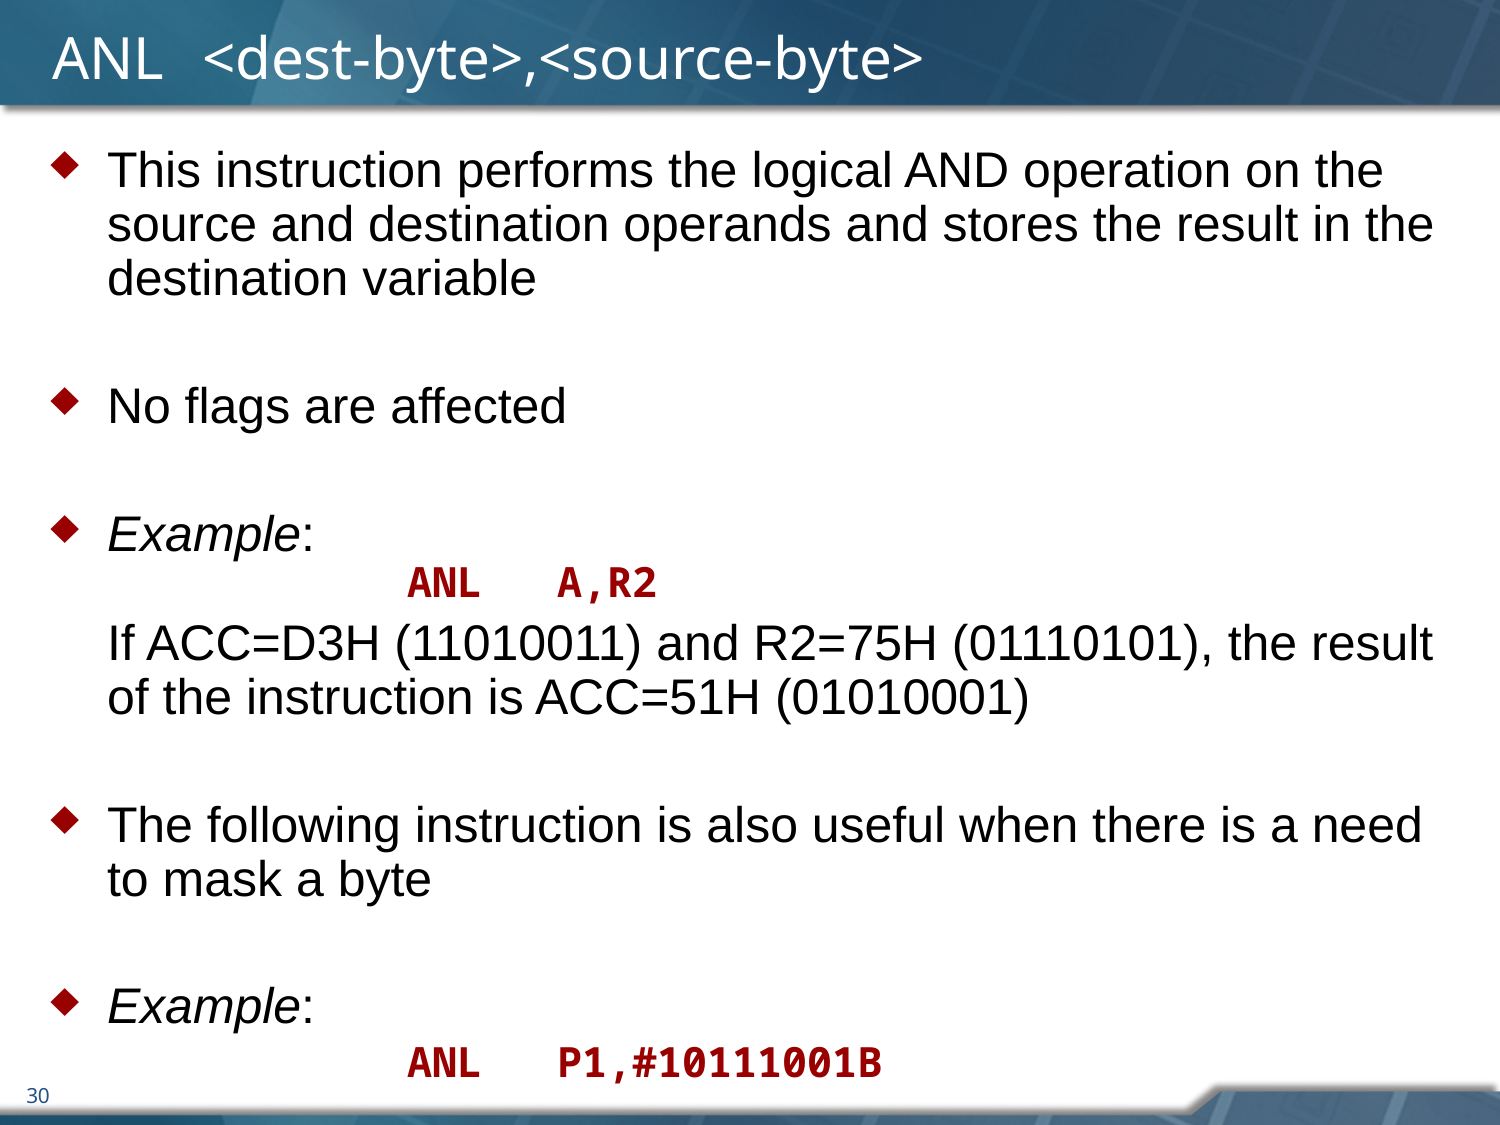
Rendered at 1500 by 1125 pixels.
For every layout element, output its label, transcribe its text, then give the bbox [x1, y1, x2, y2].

title ANL <dest-byte>,<source-byte> [37, 0, 1462, 113]
picture [0, 0, 1500, 124]
picture [0, 1070, 1500, 1125]
list This instruction performs the logical AND operation on the source and destination operands and stores the result in the destination variable No flags are affected Example: ANL A,R2 If ACC=D3H (11010011) and R2=75H (01110101), the result of the instruction is ACC=51H (01010001) The following instruction is also useful when there is a need to mask a byte Example: ANL P1,#10111001B [37, 137, 1462, 1067]
